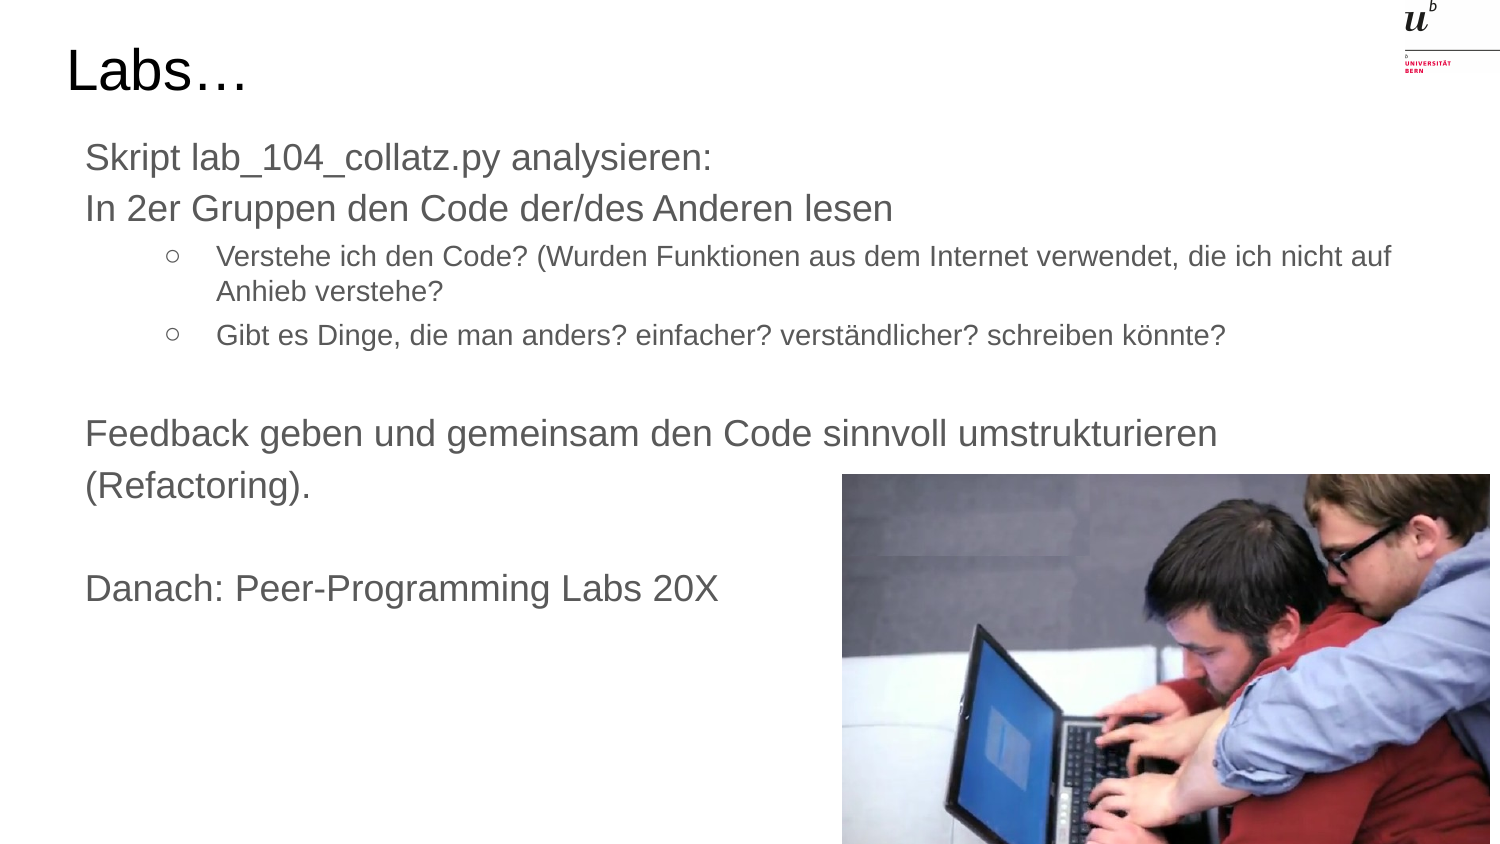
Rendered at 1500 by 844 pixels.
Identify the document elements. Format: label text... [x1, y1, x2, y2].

list Skript lab_104_collatz.py analysieren: In 2er Gruppen den Code der/des Anderen lesen Verstehe ich den Code? (Wurden Funktionen aus dem Internet verwendet, die ich nicht auf Anhieb verstehe? Gibt es Dinge, die man anders? einfacher? verständlicher? schreiben könnte? Feedback geben und gemeinsam den Code sinnvoll umstrukturieren (Refactoring). Danach: Peer-Programming Labs 20X [51, 110, 1449, 827]
picture [1405, 0, 1500, 73]
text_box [841, 474, 1490, 844]
title Labs… [51, 16, 1449, 110]
